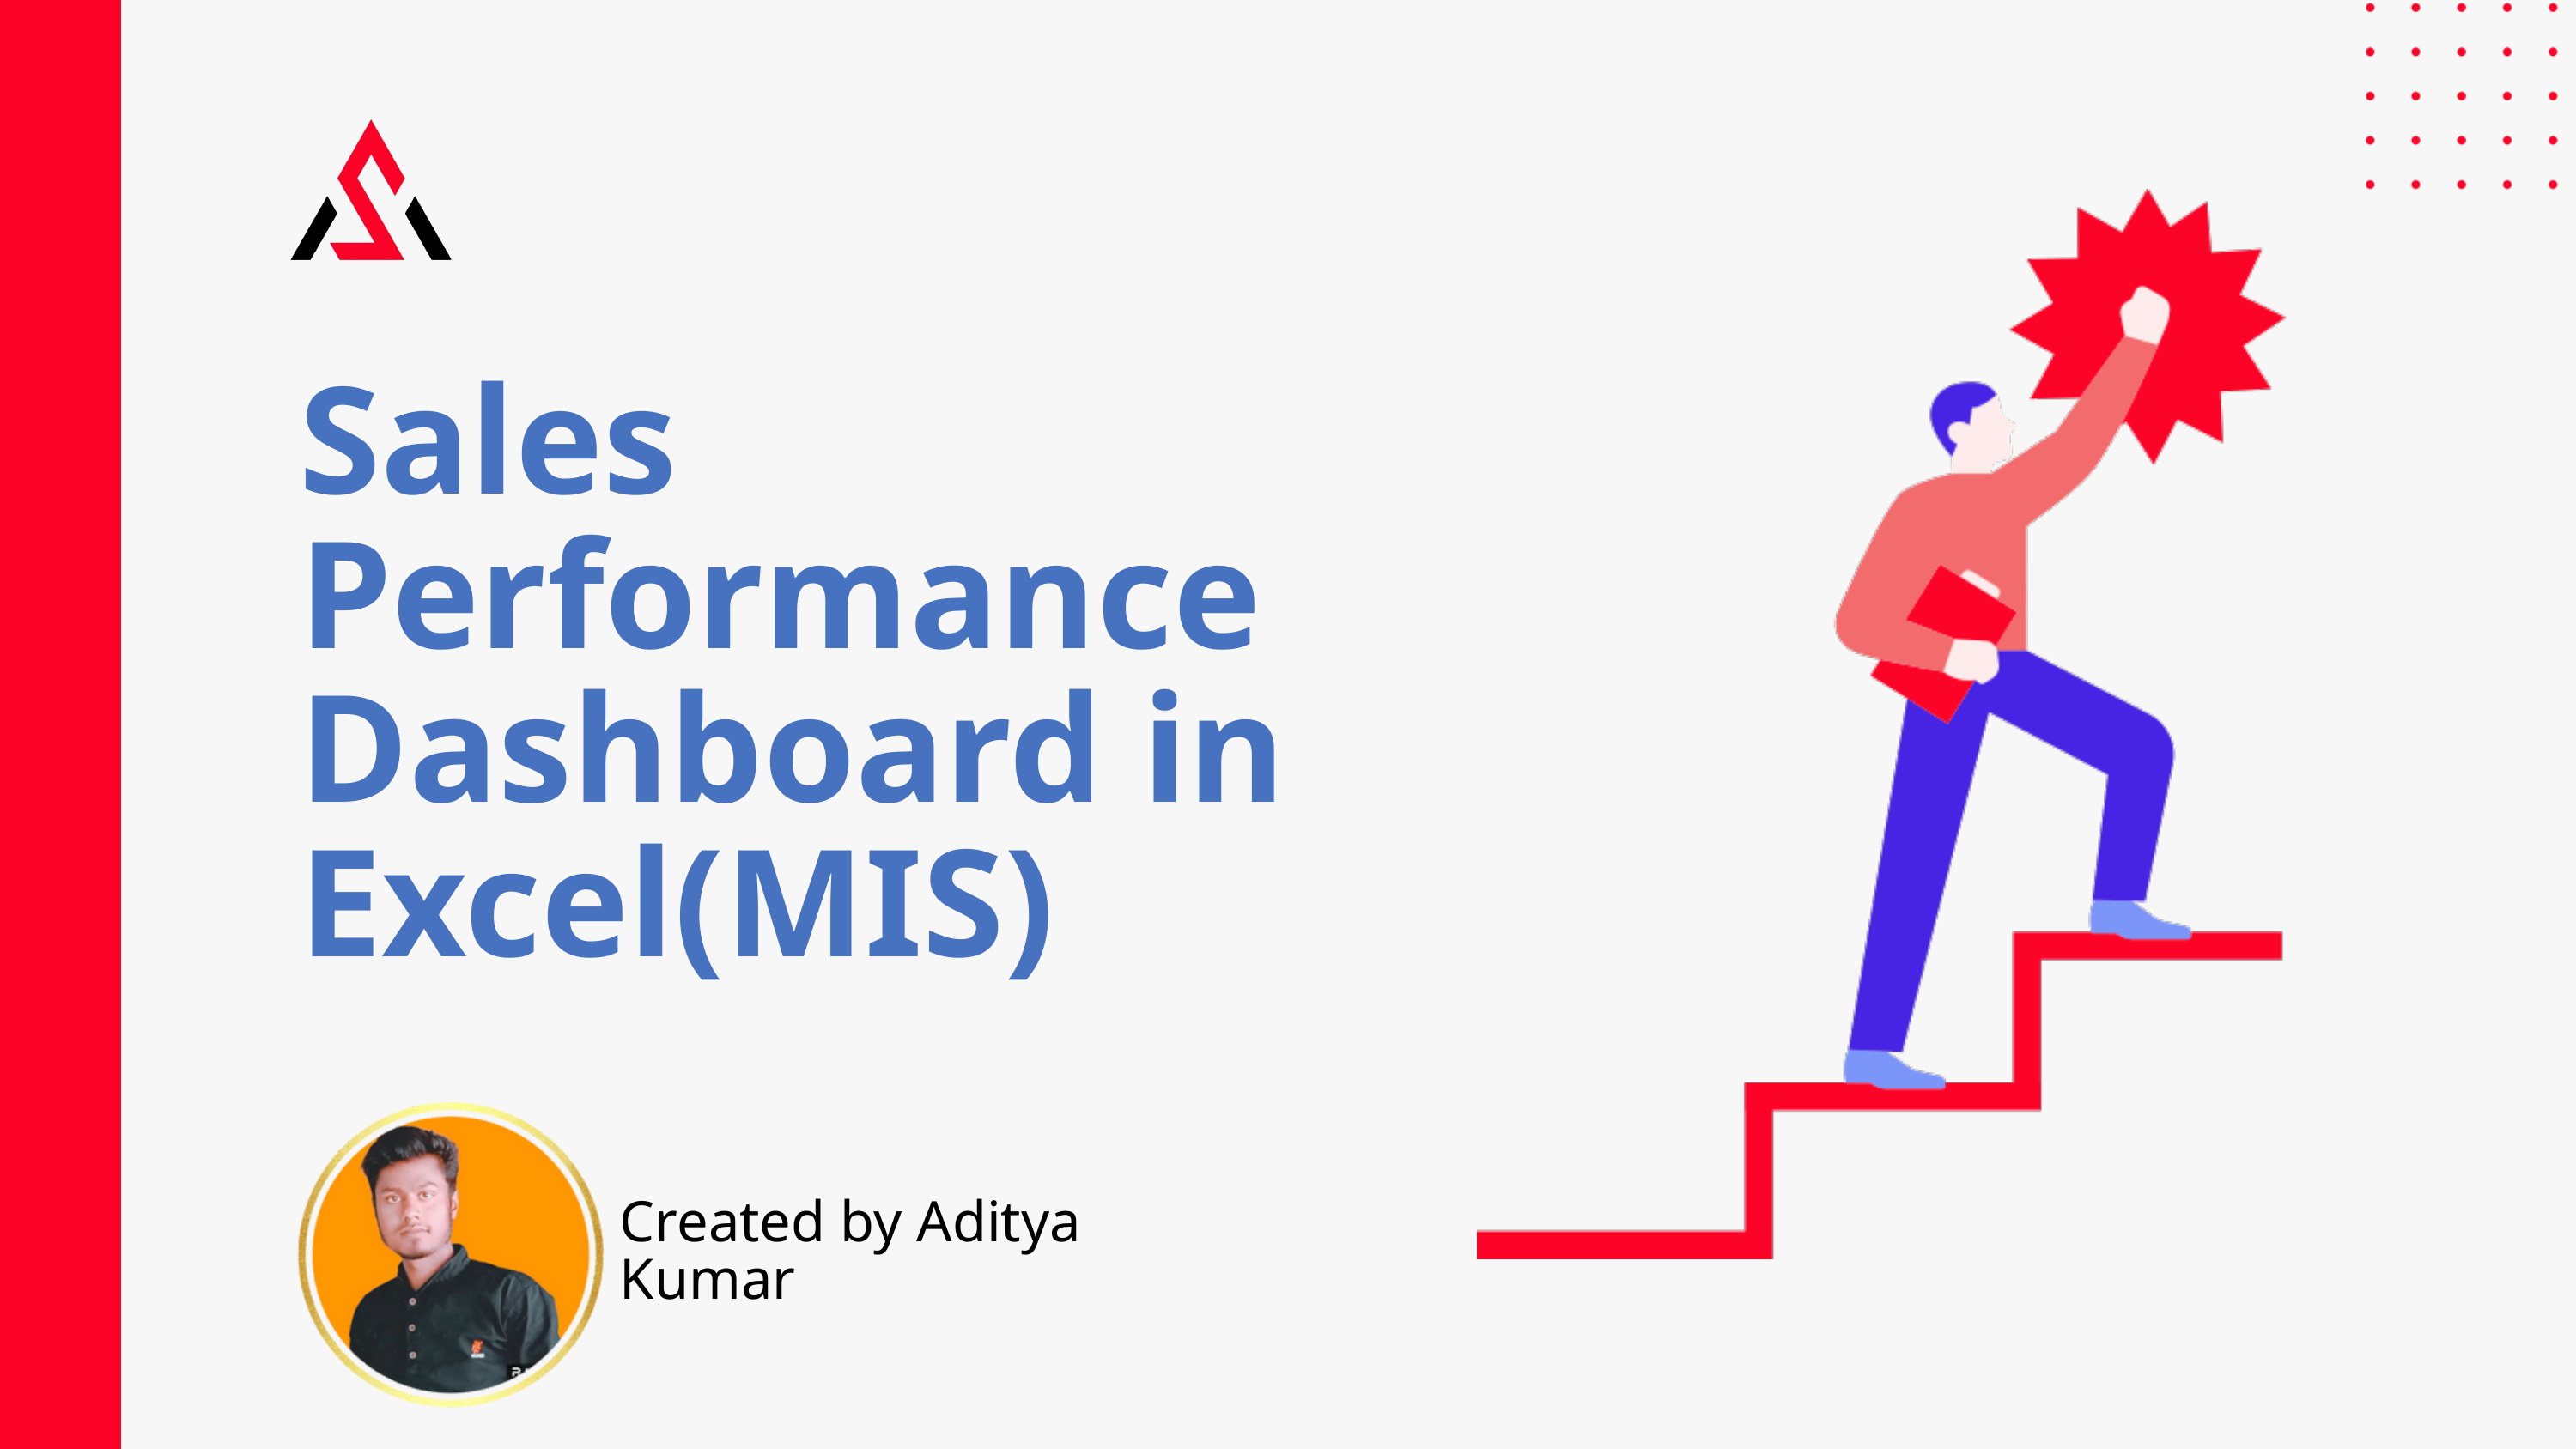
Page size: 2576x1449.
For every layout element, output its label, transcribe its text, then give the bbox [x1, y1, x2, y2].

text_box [0, 0, 122, 1449]
text_box [1477, 189, 2287, 1259]
text_box Sales Performance Dashboard in Excel(MIS) [299, 368, 1404, 987]
picture [268, 1072, 635, 1439]
text_box [2366, 0, 2576, 190]
text_box [290, 119, 452, 260]
text_box Created by Aditya Kumar [638, 1194, 1084, 1311]
